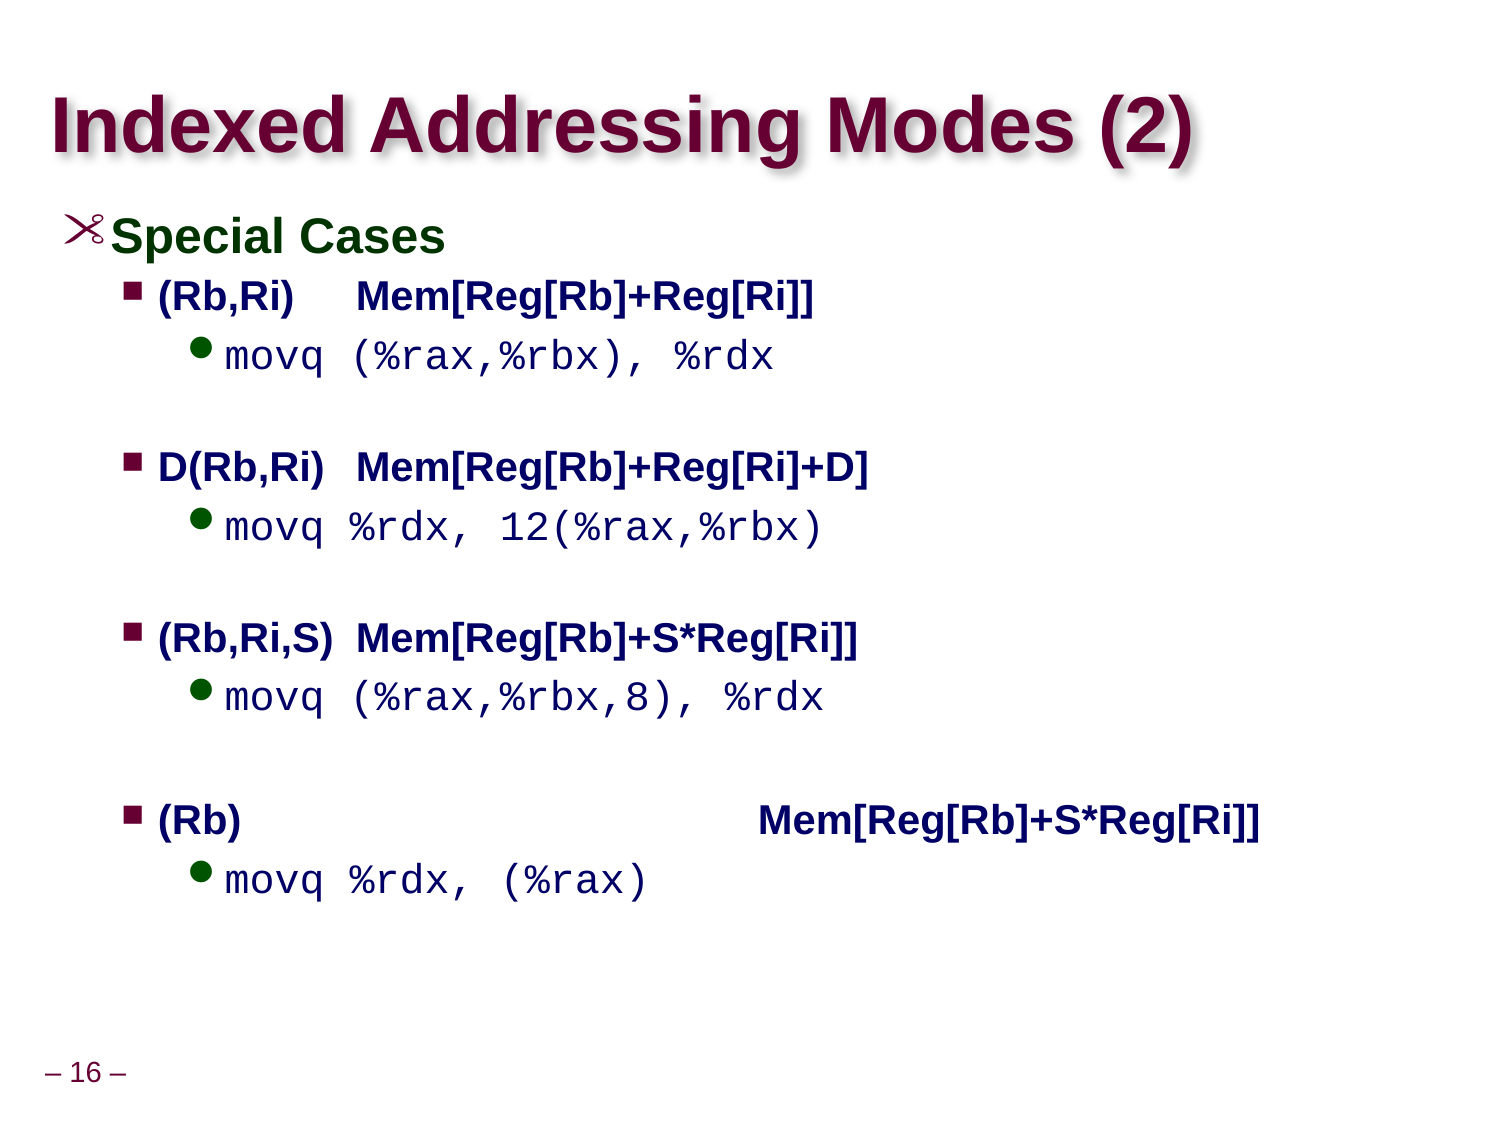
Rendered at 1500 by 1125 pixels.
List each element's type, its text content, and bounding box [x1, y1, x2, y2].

title Indexed Addressing Modes (2) [49, 80, 1376, 176]
text_box Special Cases (Rb,Ri) Mem[Reg[Rb]+Reg[Ri]] movq (%rax,%rbx), %rdx D(Rb,Ri) Mem[Reg[Rb]+Reg[Ri]+D] movq %rdx, 12(%rax,%rbx) (Rb,Ri,S) Mem[Reg[Rb]+S*Reg[Ri]] movq (%rax,%rbx,8), %rdx (Rb) Mem[Reg[Rb]+S*Reg[Ri]] movq %rdx, (%rax) [47, 200, 1411, 1058]
